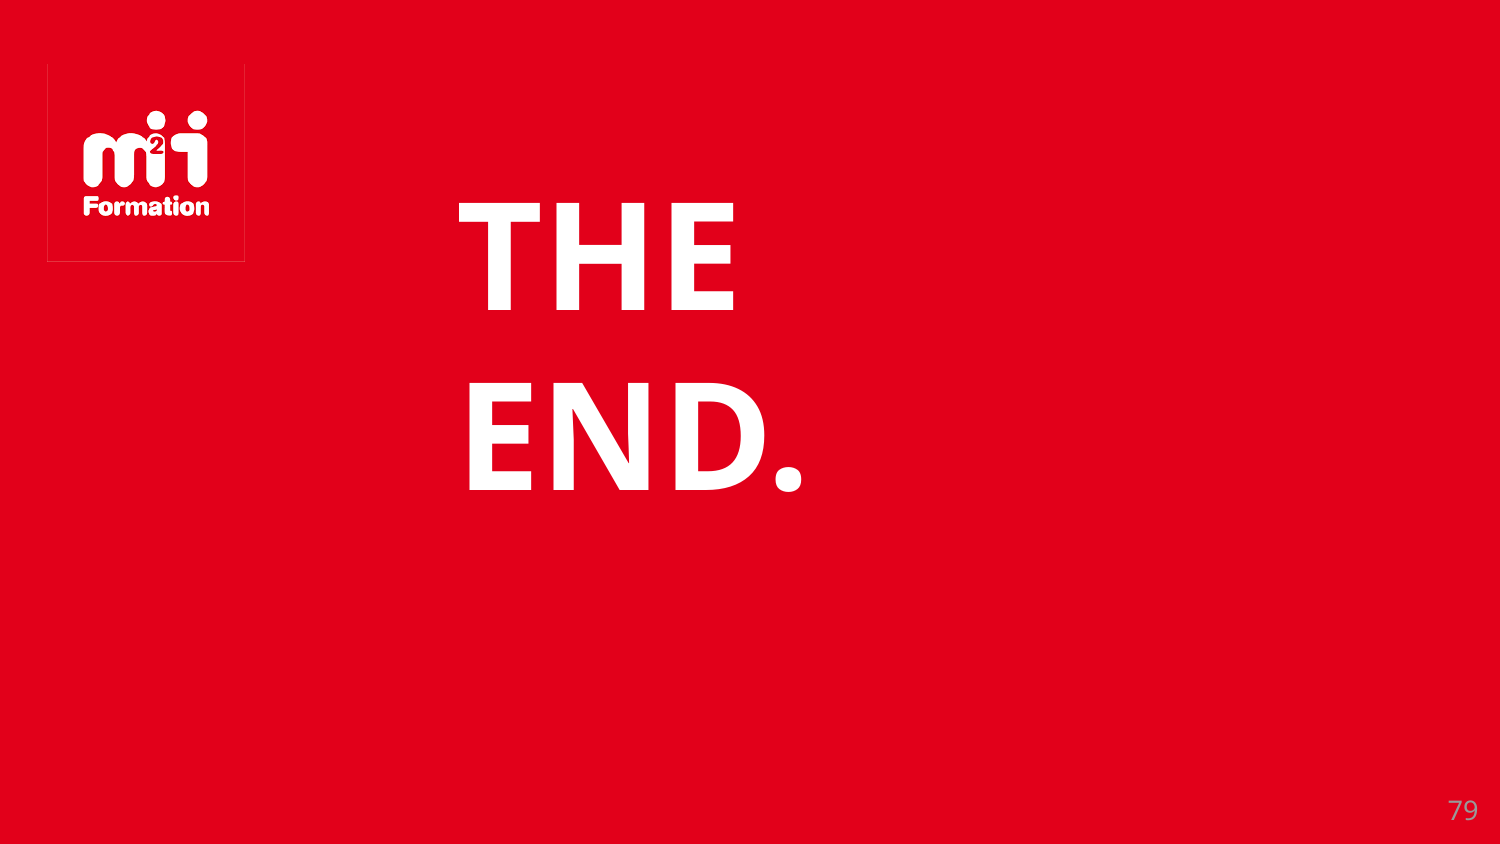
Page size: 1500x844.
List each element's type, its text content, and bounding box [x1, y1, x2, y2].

title THE END. [441, 145, 1134, 581]
slide_number ‹#› [1403, 779, 1494, 844]
picture [46, 64, 245, 263]
